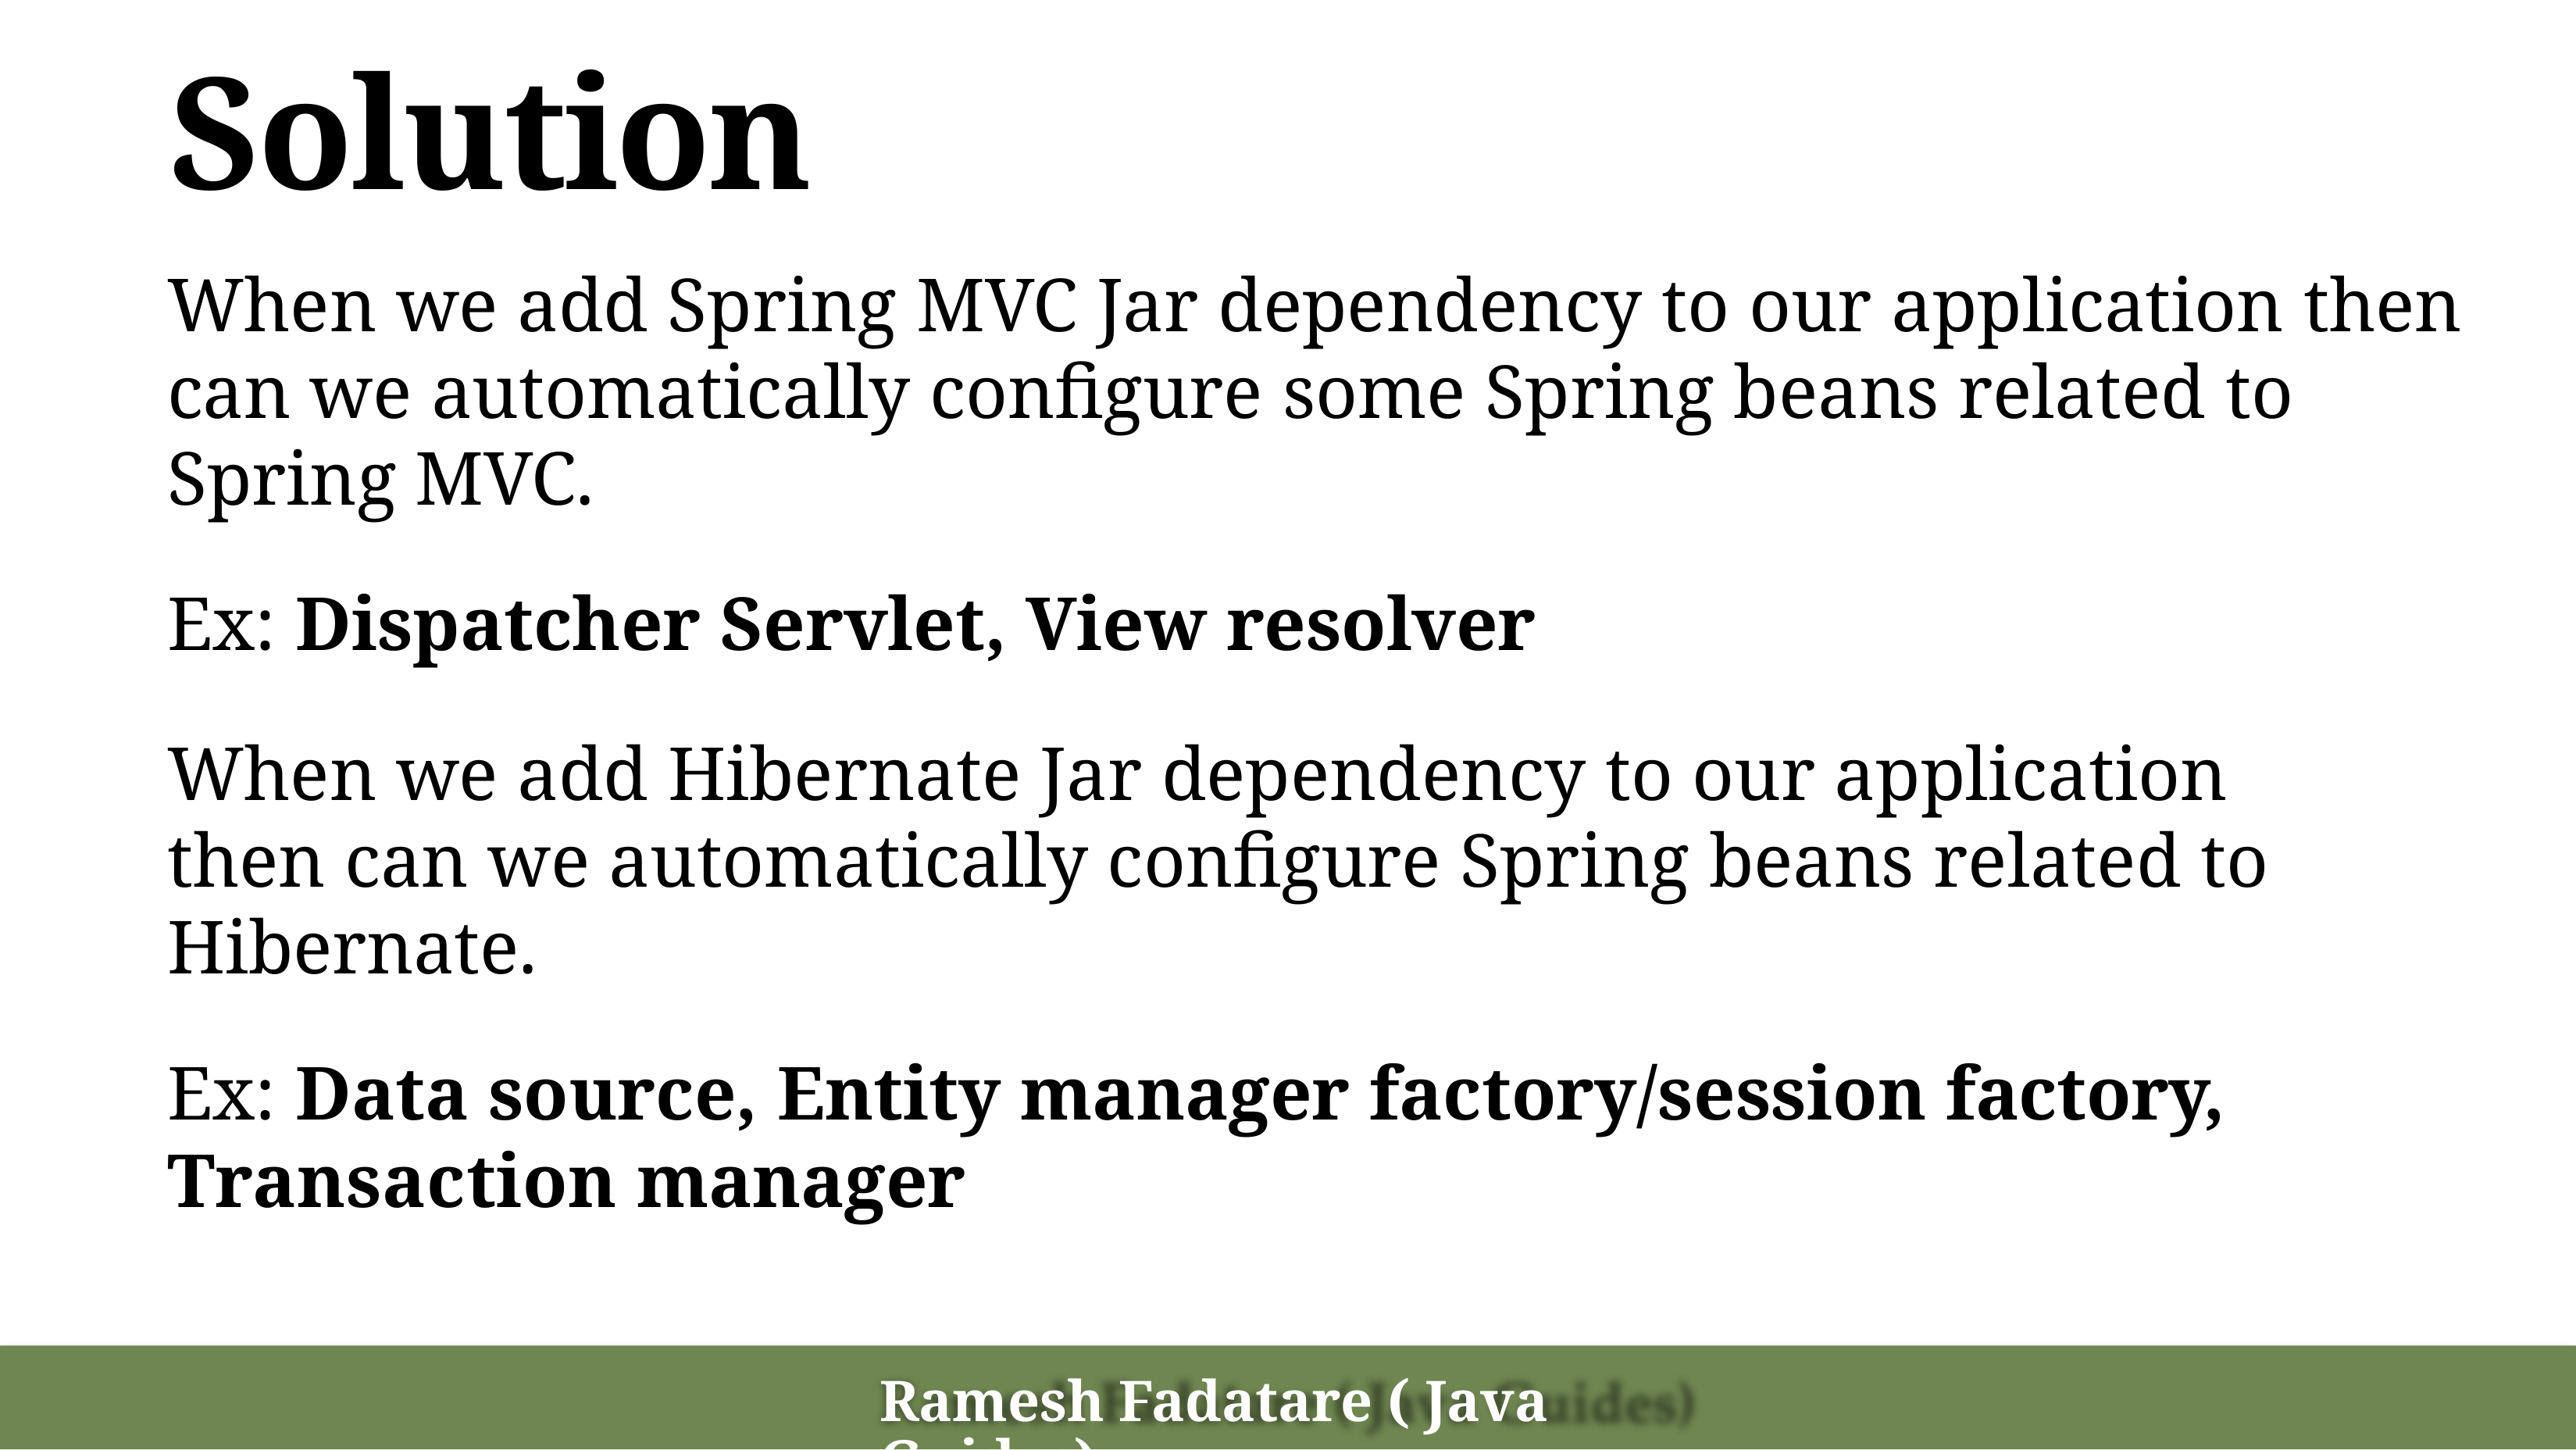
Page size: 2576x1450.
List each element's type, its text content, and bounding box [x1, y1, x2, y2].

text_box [0, 1342, 2576, 1450]
text_box When we add Spring MVC Jar dependency to our application then can we automatically configure some Spring beans related to Spring MVC. Ex: Dispatcher Servlet, View resolver When we add Hibernate Jar dependency to our application then can we automatically configure Spring beans related to Hibernate. Ex: Data source, Entity manager factory/session factory, Transaction manager [166, 253, 2478, 1222]
title Solution [40, 0, 2475, 277]
